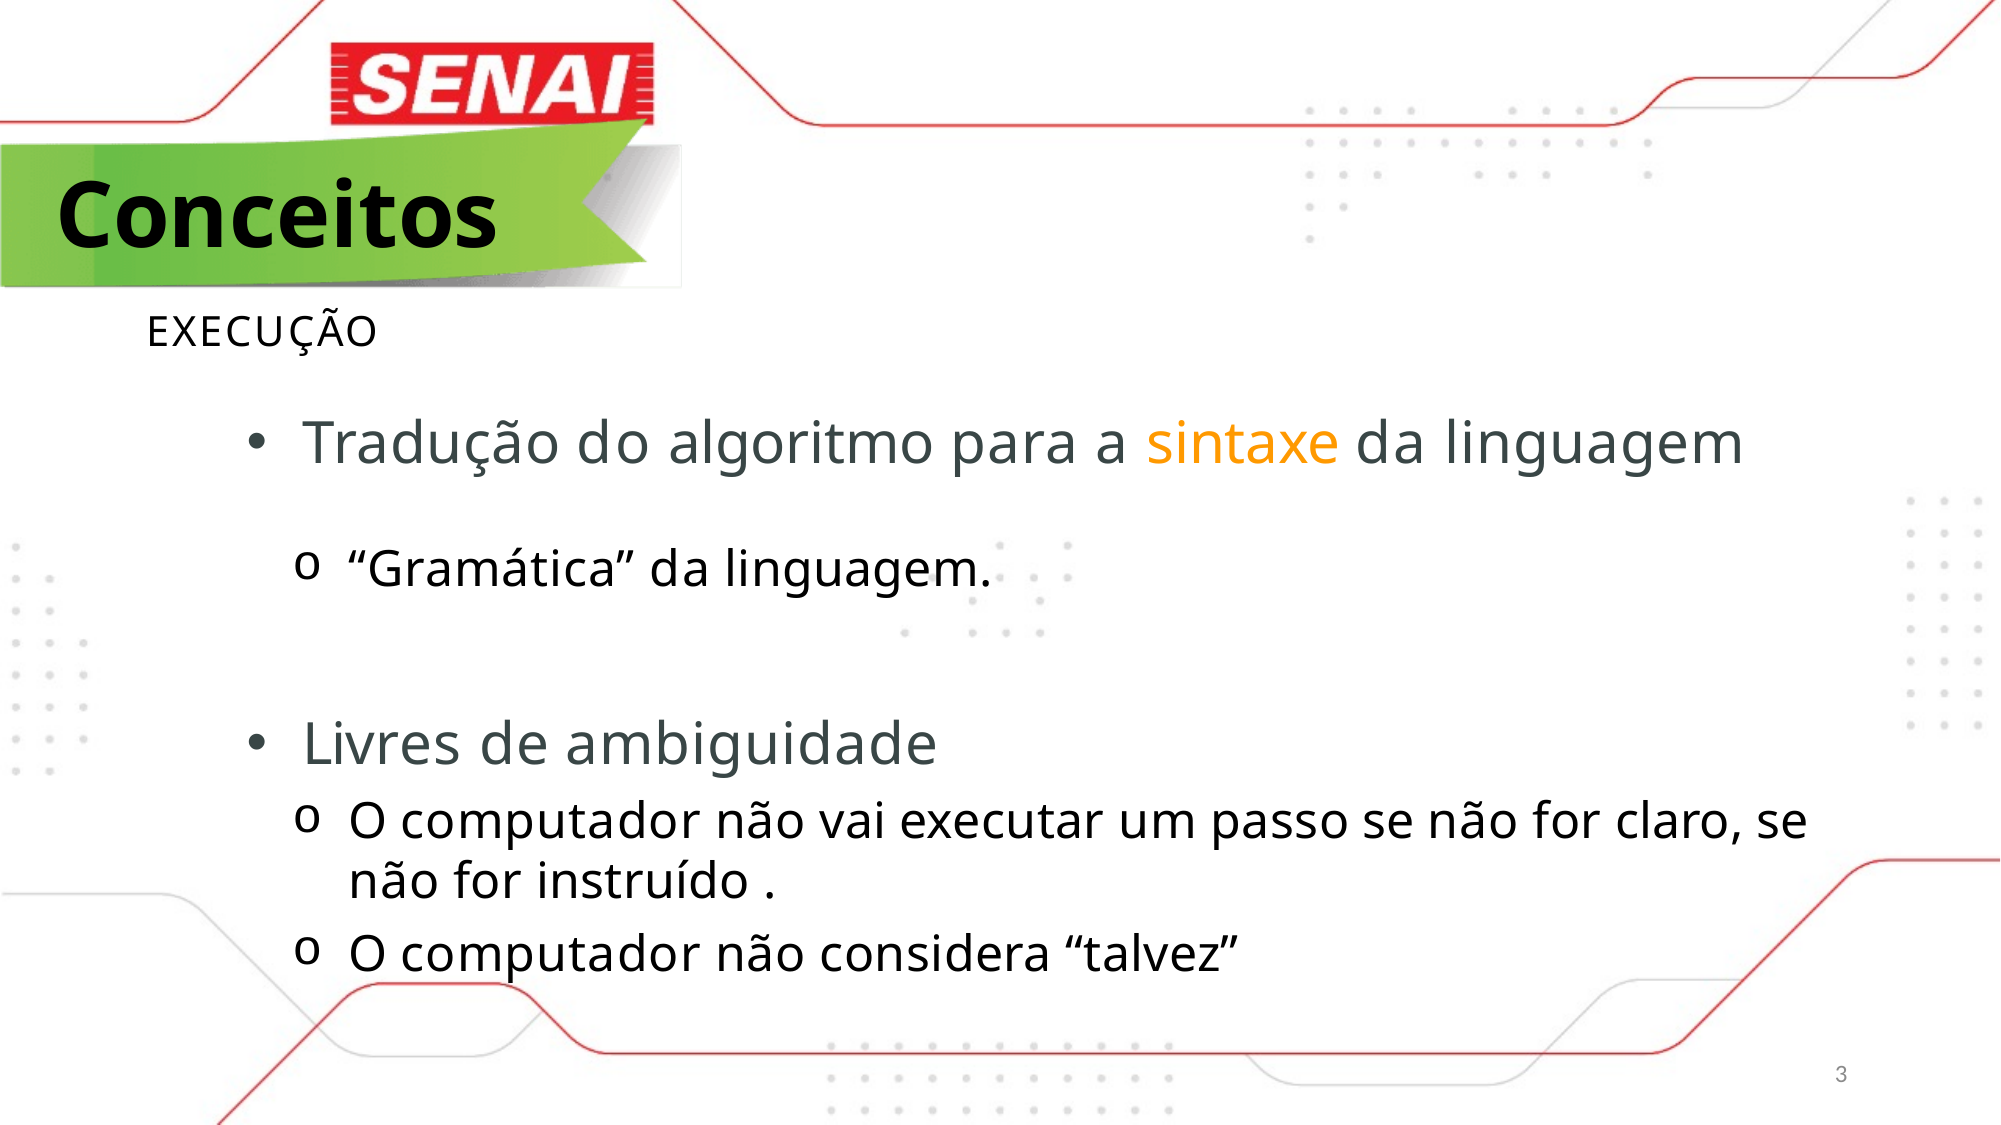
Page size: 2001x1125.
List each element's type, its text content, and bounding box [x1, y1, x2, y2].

slide_number 3 [1412, 1042, 1863, 1103]
text_box EXECUÇÃO Tradução do algoritmo para a sintaxe da linguagem “Gramática” da linguagem. Livres de ambiguidade O computador não vai executar um passo se não for claro, se não for instruído . O computador não considera “talvez” [144, 302, 1888, 982]
picture [0, 0, 2001, 1125]
